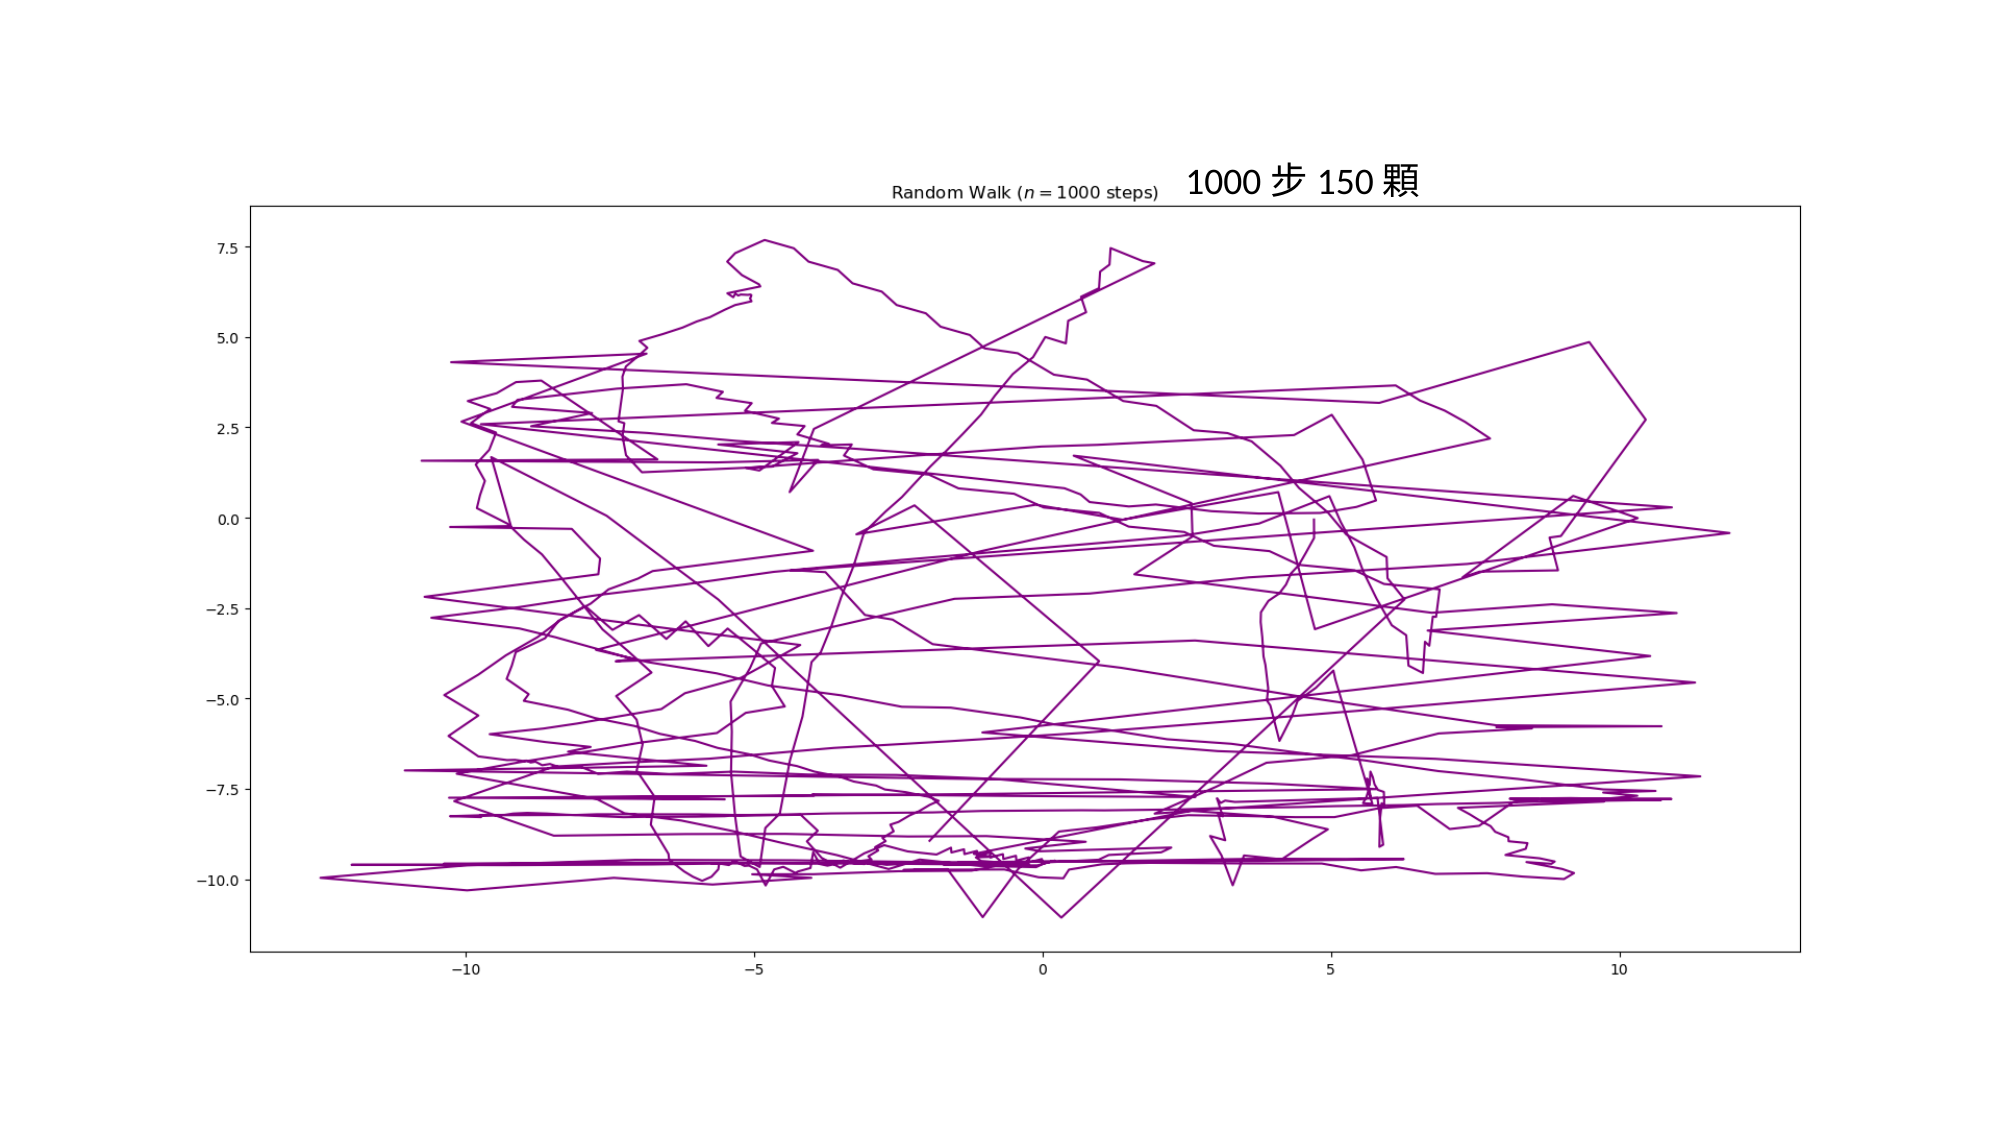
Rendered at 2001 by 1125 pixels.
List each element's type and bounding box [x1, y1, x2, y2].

picture [0, 91, 2000, 1058]
